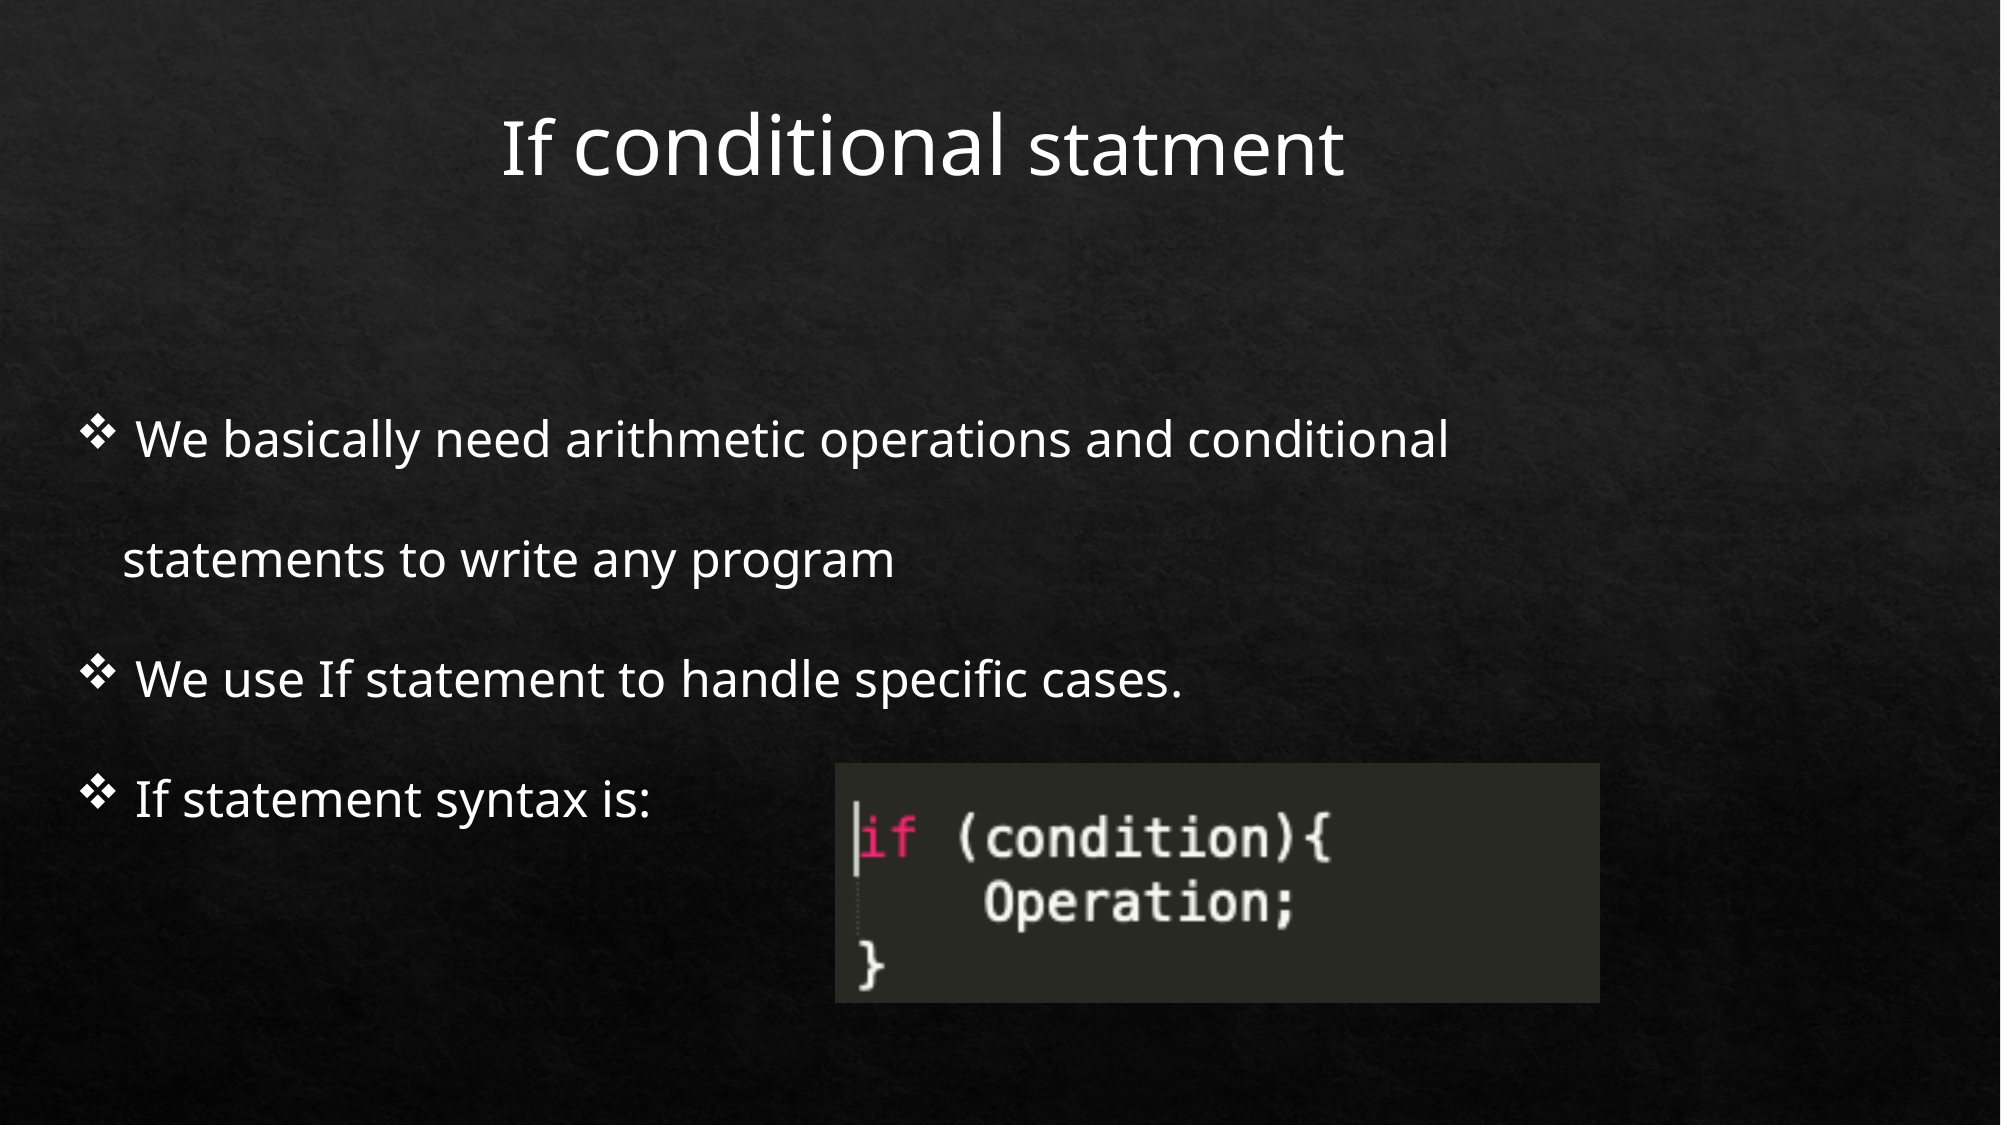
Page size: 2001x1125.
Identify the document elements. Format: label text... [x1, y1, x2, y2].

picture [834, 762, 1600, 1004]
text_box We basically need arithmetic operations and conditional statements to write any program We use If statement to handle specific cases. If statement syntax is: [60, 340, 1687, 835]
title [61, 190, 1827, 1040]
text_box If conditional statment [224, 85, 1643, 200]
